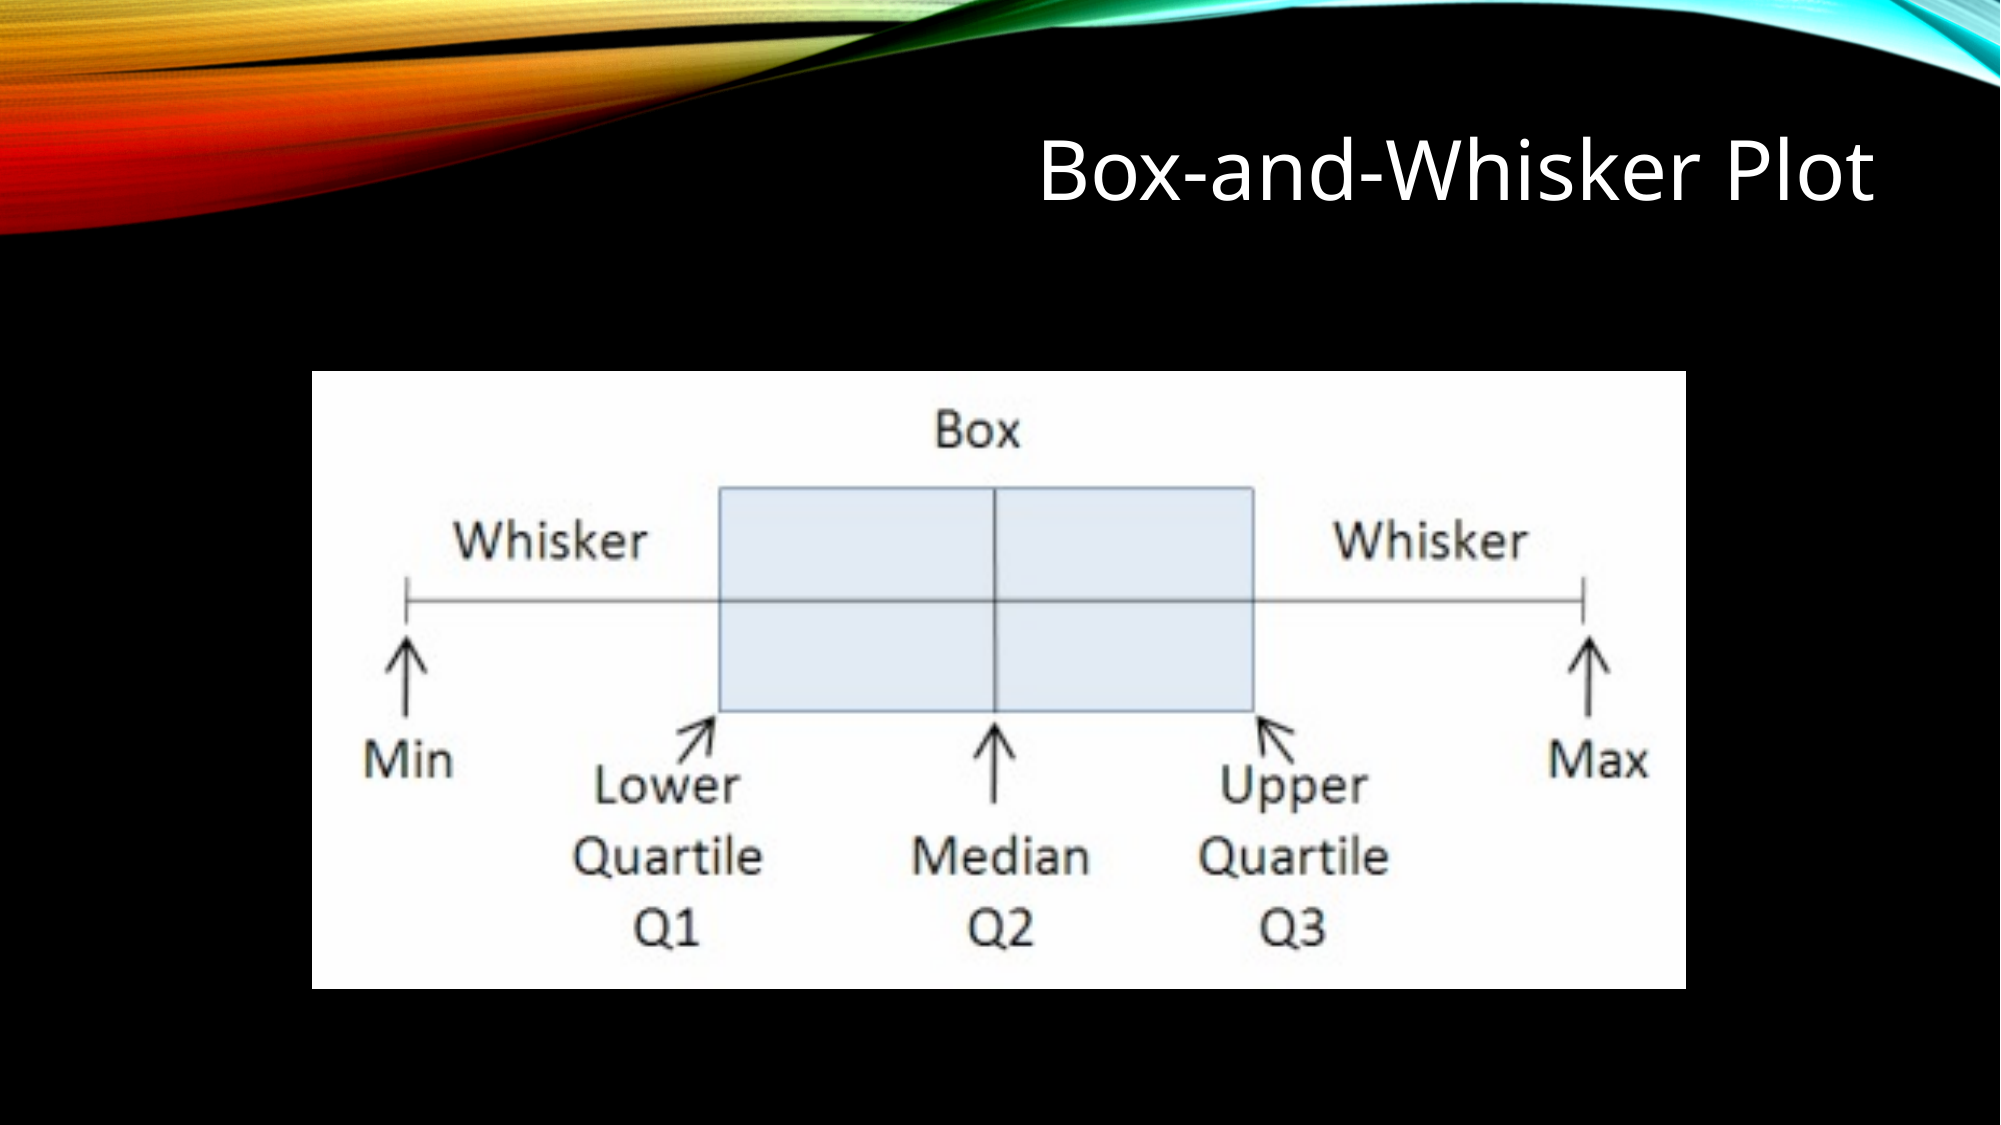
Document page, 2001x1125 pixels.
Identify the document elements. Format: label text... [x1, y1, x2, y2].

picture [0, 0, 2000, 237]
picture [312, 370, 1686, 989]
title Box-and-Whisker Plot [478, 67, 1892, 280]
